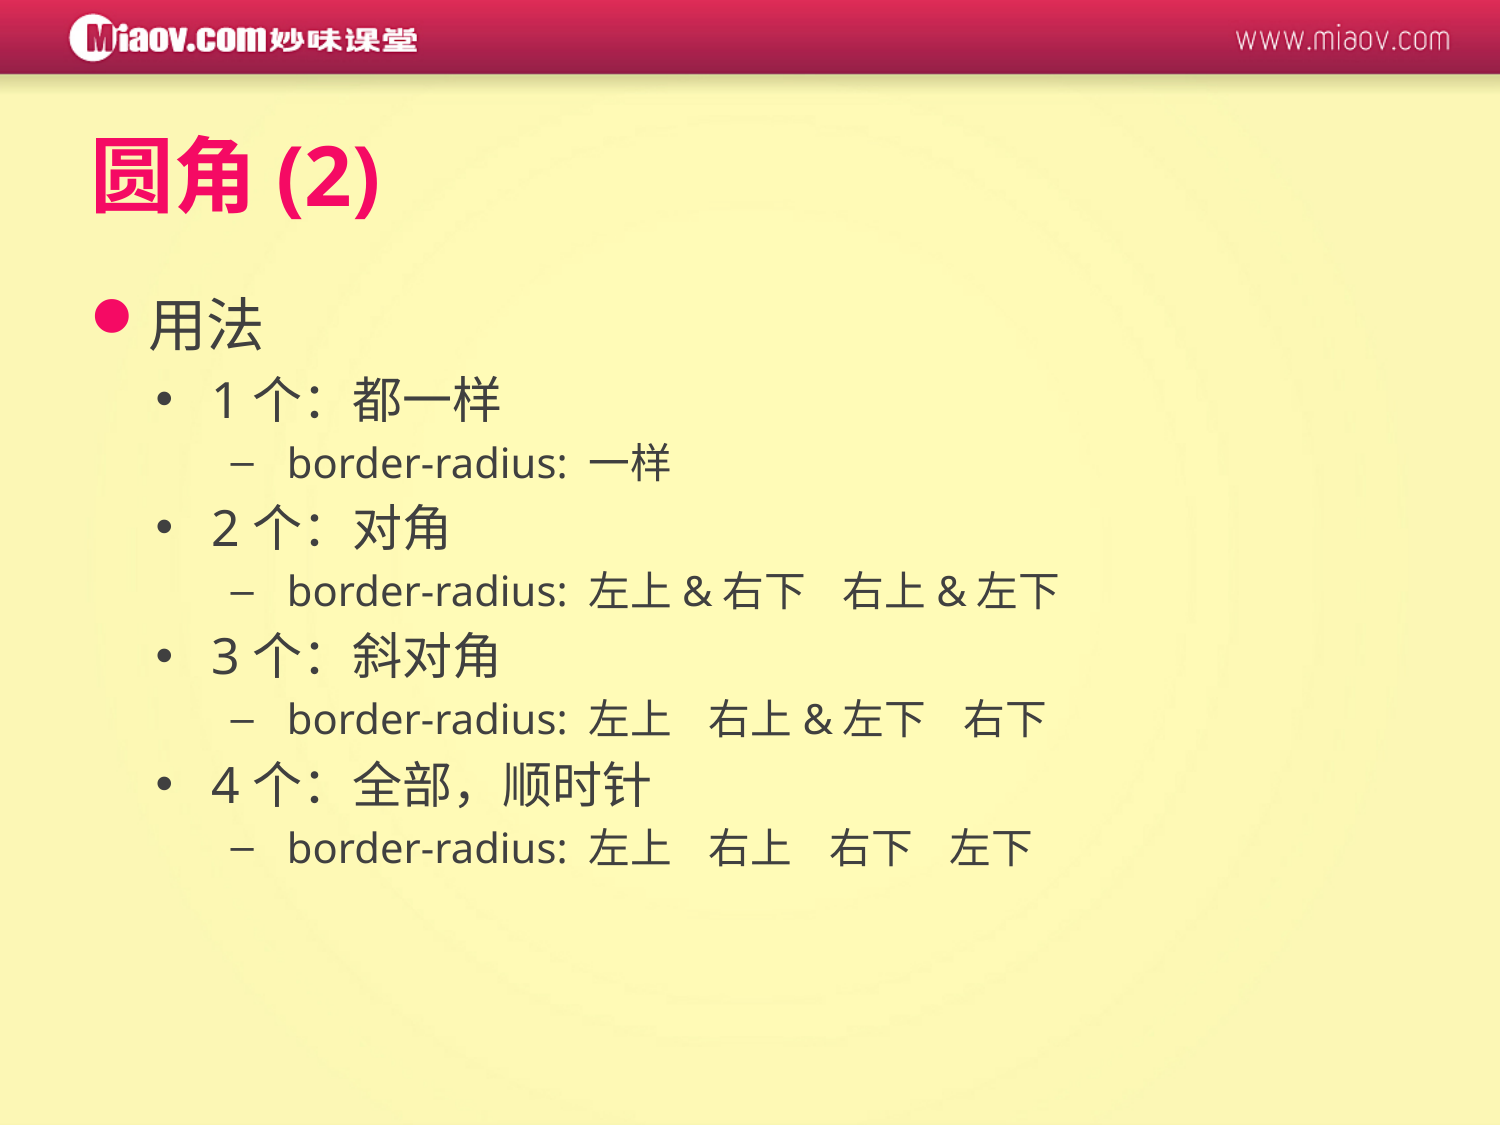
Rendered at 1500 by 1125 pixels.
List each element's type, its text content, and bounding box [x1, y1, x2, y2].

title 圆角(2) [75, 79, 1425, 268]
list 用法 1个：都一样 border-radius: 一样 2个：对角 border-radius: 左上&右下 右上&左下 3个：斜对角 border-radius: 左上 右上&左下 右下 4个：全部，顺时针 border-radius: 左上 右上 右下 左下 [75, 280, 1425, 1024]
picture [0, 0, 1500, 1125]
